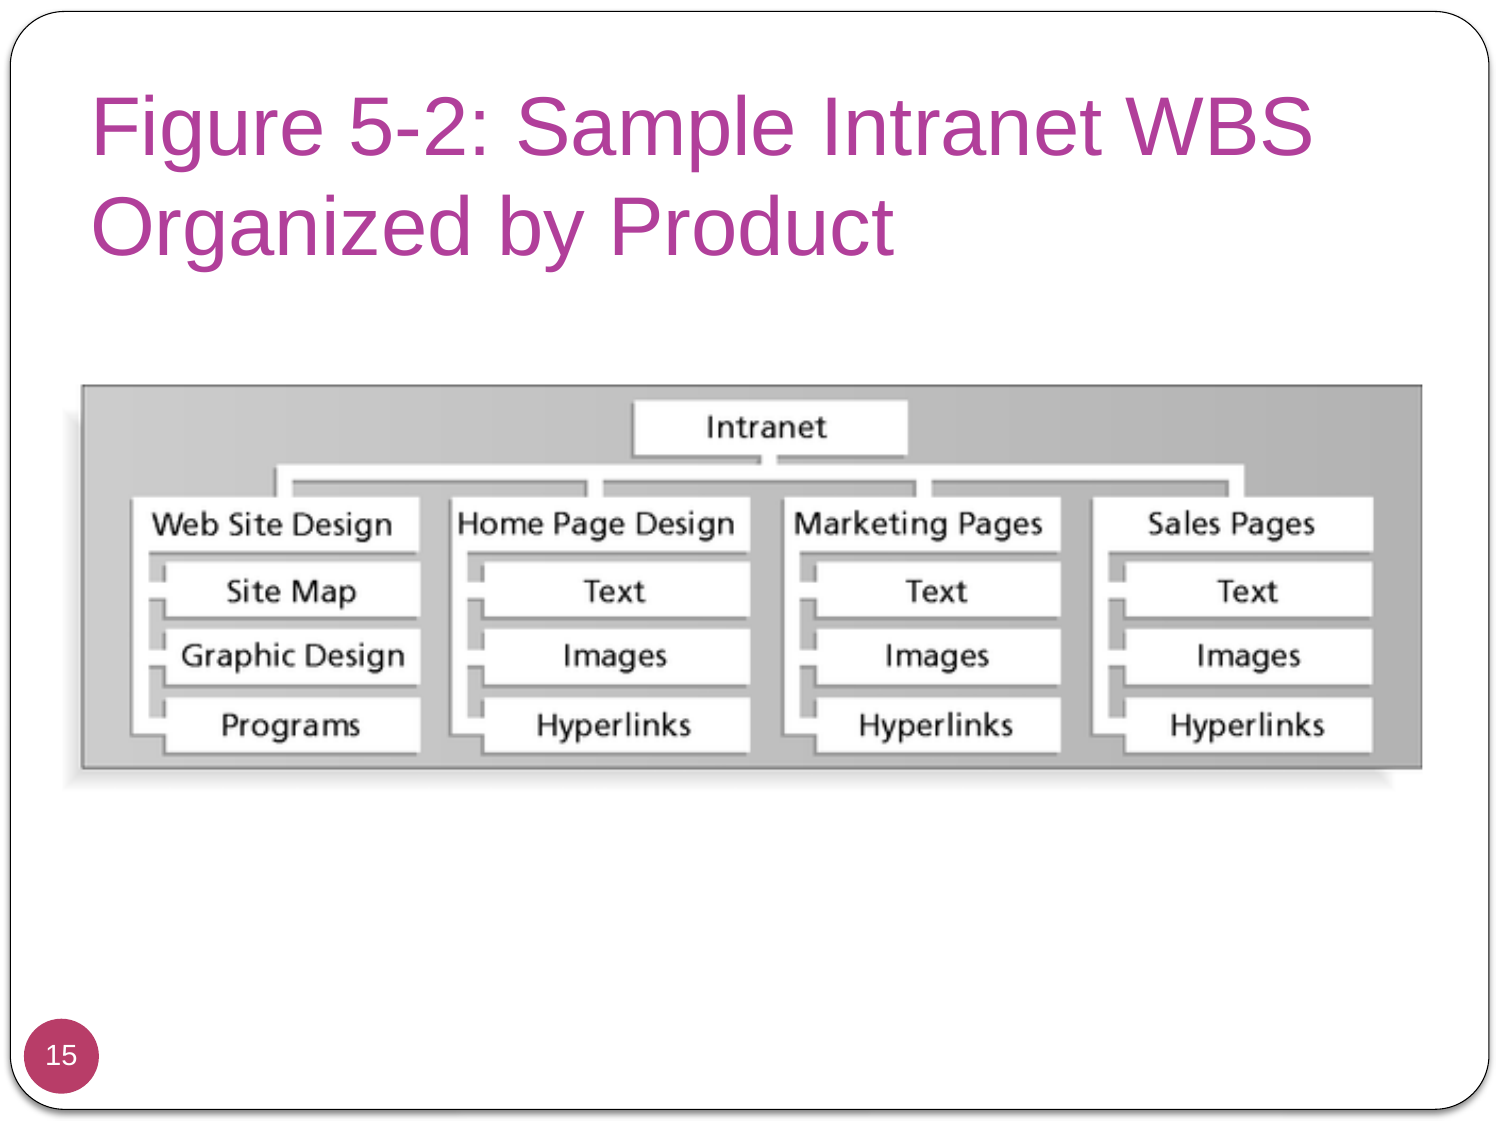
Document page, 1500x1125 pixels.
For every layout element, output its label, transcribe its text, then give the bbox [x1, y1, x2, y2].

title Figure 5-2: Sample Intranet WBS Organized by Product [74, 91, 1351, 288]
slide_number 15 [23, 1018, 99, 1094]
picture [62, 324, 1423, 813]
